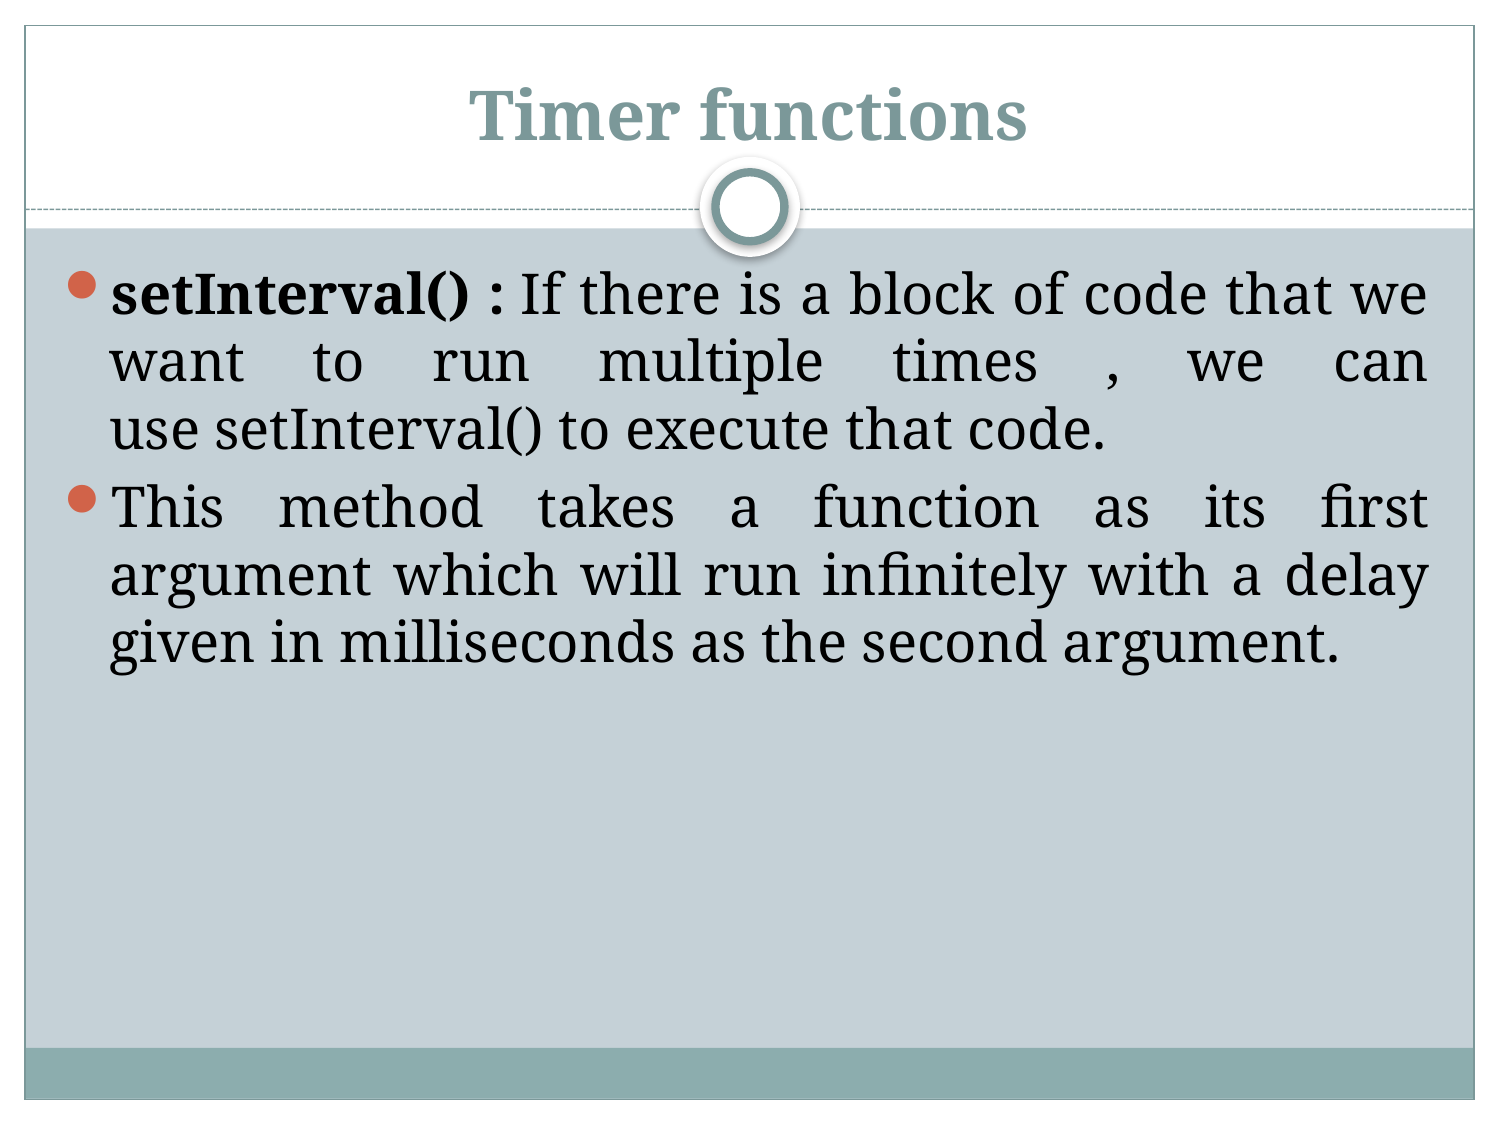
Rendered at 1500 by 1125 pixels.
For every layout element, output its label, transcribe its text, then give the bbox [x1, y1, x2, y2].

title Timer functions [49, 37, 1450, 162]
list setInterval() : If there is a block of code that we want to run multiple times , we can use setInterval() to execute that code. This method takes a function as its first argument which will run infinitely with a delay given in milliseconds as the second argument. [49, 250, 1445, 1001]
